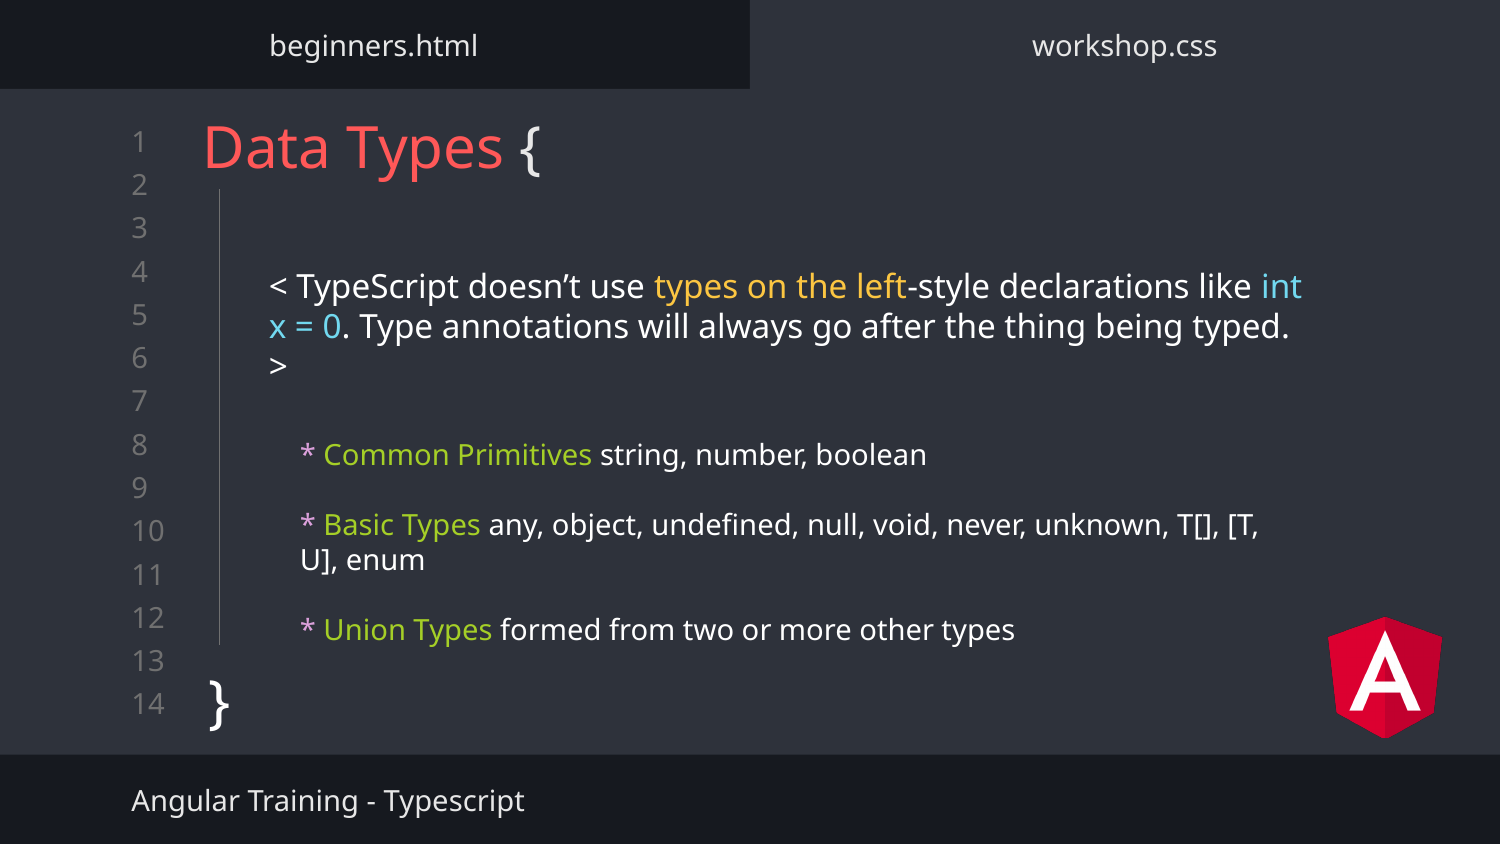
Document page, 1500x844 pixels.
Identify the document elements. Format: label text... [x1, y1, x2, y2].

subtitle beginners.html [0, 15, 749, 74]
picture [1308, 612, 1462, 738]
subtitle workshop.css [750, 15, 1500, 74]
subtitle Angular Training - Typescript [116, 770, 915, 829]
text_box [177, 188, 262, 750]
title Data Types { [187, 95, 1384, 185]
text_box < TypeScript doesn’t use types on the left-style declarations like int x = 0. Type annotations will always go after the thing being typed. > [265, 207, 1328, 442]
text_box * Common Primitives string, number, boolean * Basic Types any, object, undefined, null, void, never, unknown, T[], [T, U], enum * Union Types formed from two or more other types [272, 442, 1309, 696]
